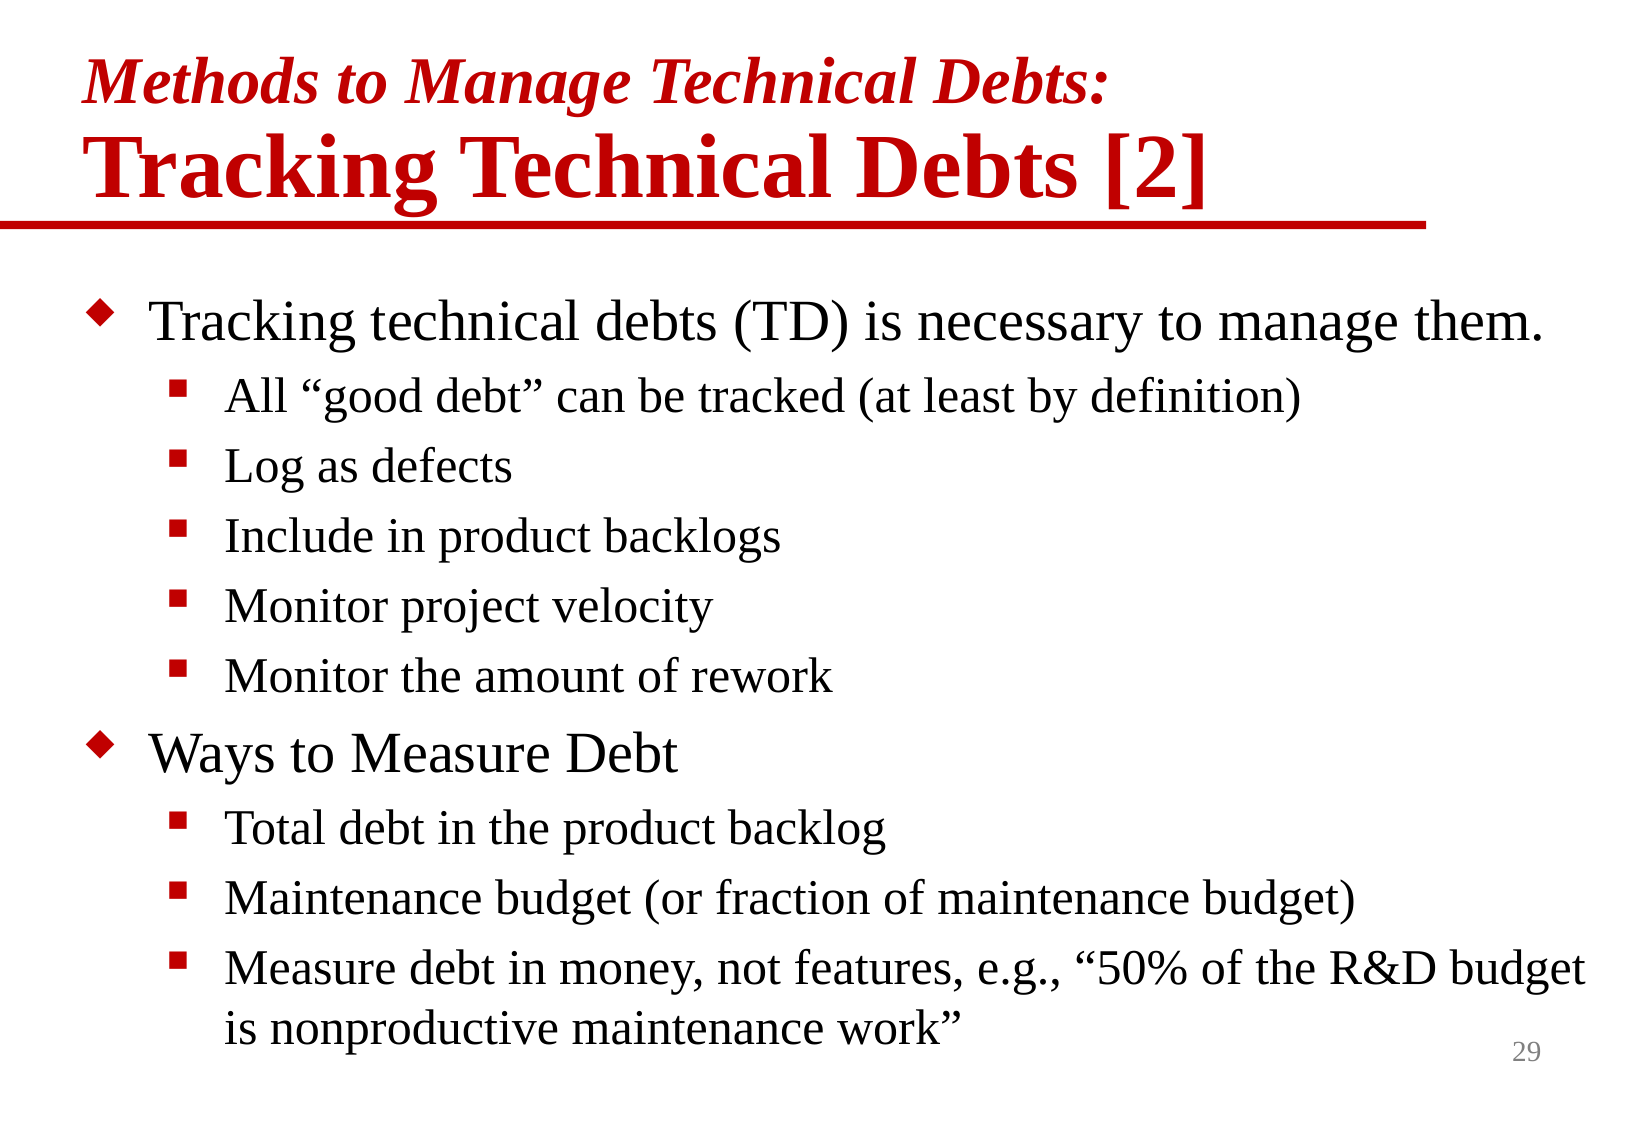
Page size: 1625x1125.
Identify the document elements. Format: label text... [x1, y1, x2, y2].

title Methods to Manage Technical Debts: Tracking Technical Debts [2] [67, 43, 1550, 225]
slide_number 29 [1218, 1012, 1557, 1088]
list Tracking technical debts (TD) is necessary to manage them. All “good debt” can be tracked (at least by definition) Log as defects Include in product backlogs Monitor project velocity Monitor the amount of rework Ways to Measure Debt Total debt in the product backlog Maintenance budget (or fraction of maintenance budget) Measure debt in money, not features, e.g., “50% of the R&D budget is nonproductive maintenance work” [67, 275, 1625, 1088]
